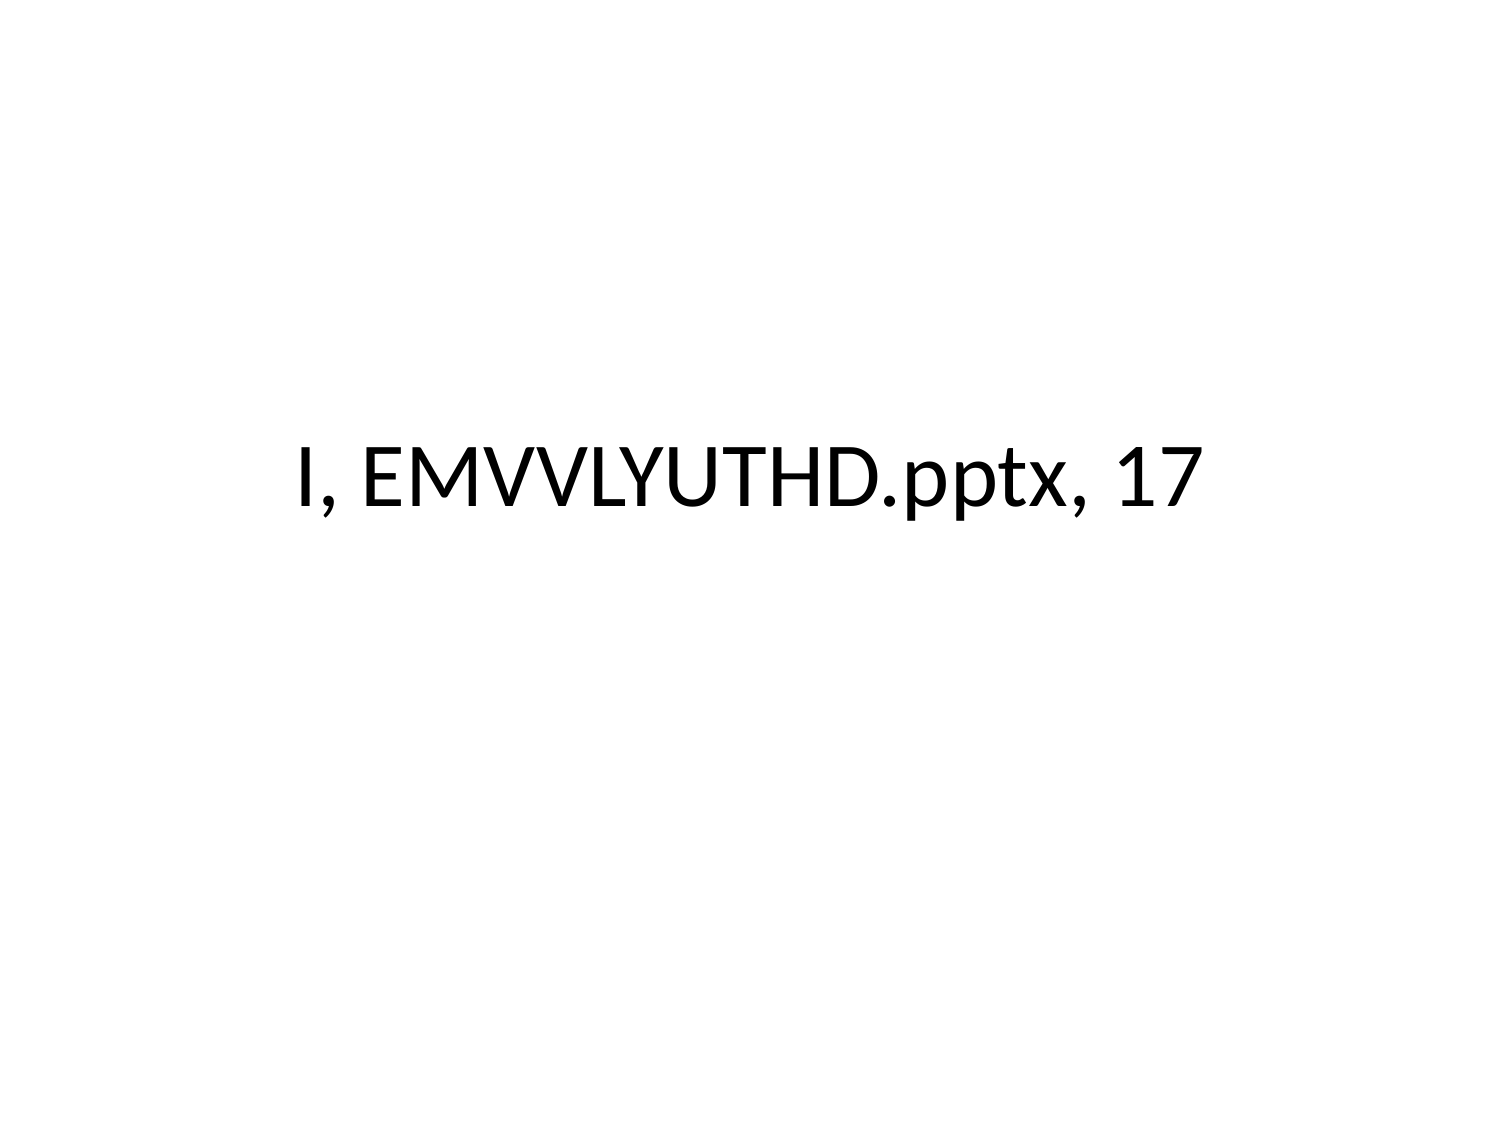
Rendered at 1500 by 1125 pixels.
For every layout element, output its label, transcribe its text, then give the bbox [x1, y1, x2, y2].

title I, EMVVLYUTHD.pptx, 17 [112, 349, 1388, 591]
